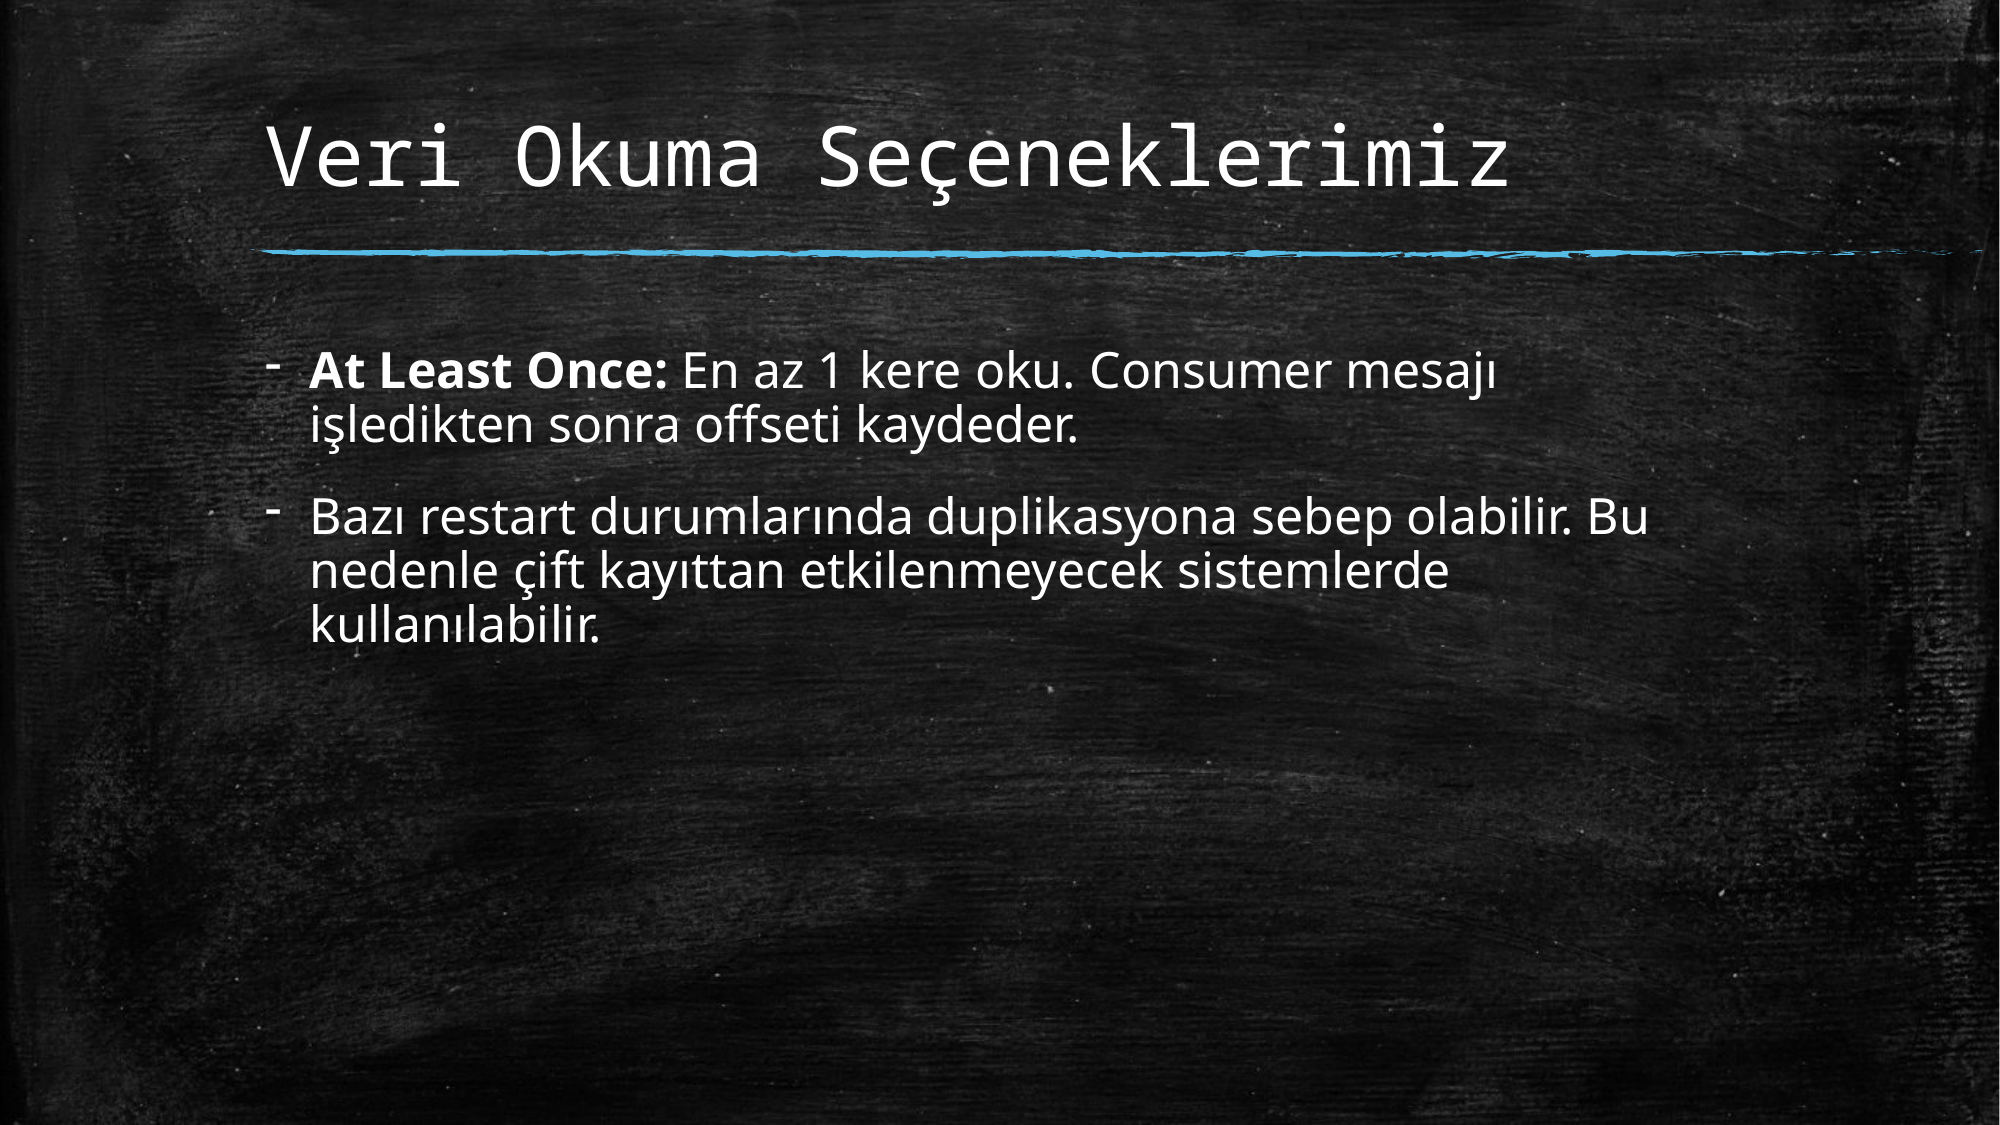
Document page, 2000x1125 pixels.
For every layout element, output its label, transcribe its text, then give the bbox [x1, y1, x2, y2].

title Veri Okuma Seçeneklerimiz [249, 45, 1750, 213]
list At Least Once: En az 1 kere oku. Consumer mesajı işledikten sonra offseti kaydeder. Bazı restart durumlarında duplikasyona sebep olabilir. Bu nedenle çift kayıttan etkilenmeyecek sistemlerde kullanılabilir. [249, 338, 1750, 931]
